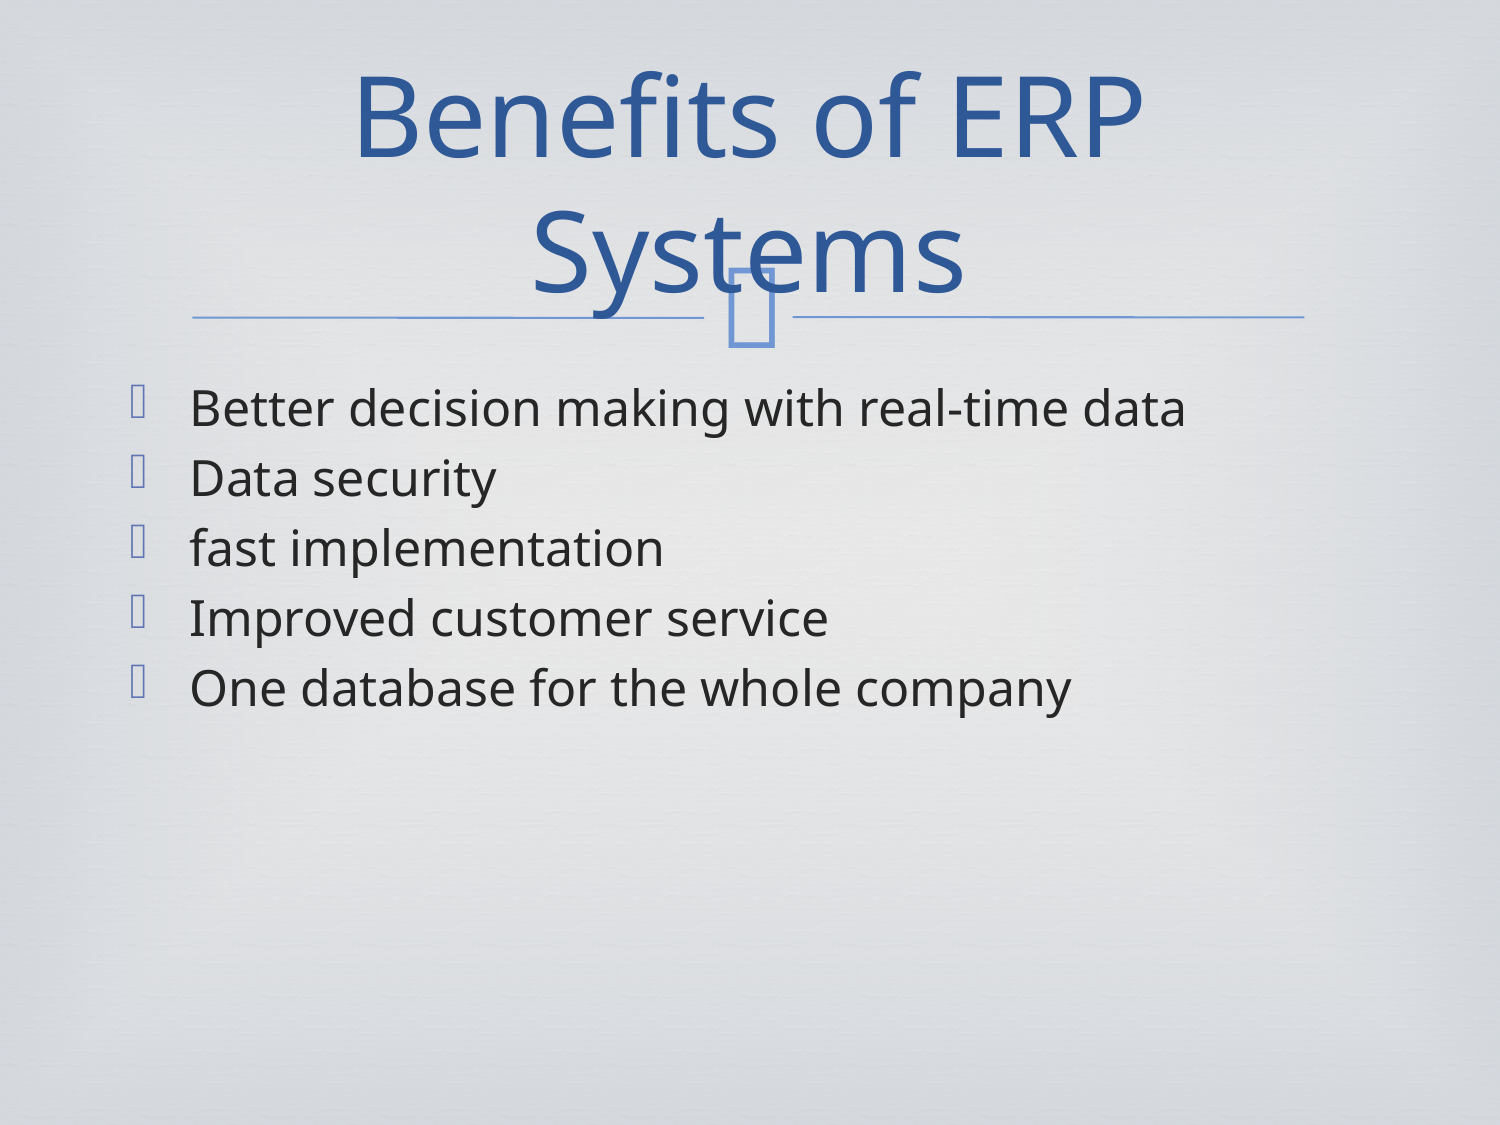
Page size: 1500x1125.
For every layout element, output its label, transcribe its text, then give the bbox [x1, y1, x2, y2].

title Benefits of ERP Systems [112, 93, 1386, 267]
list Better decision making with real-time data Data security fast implementation Improved customer service One database for the whole company [114, 368, 1386, 1005]
